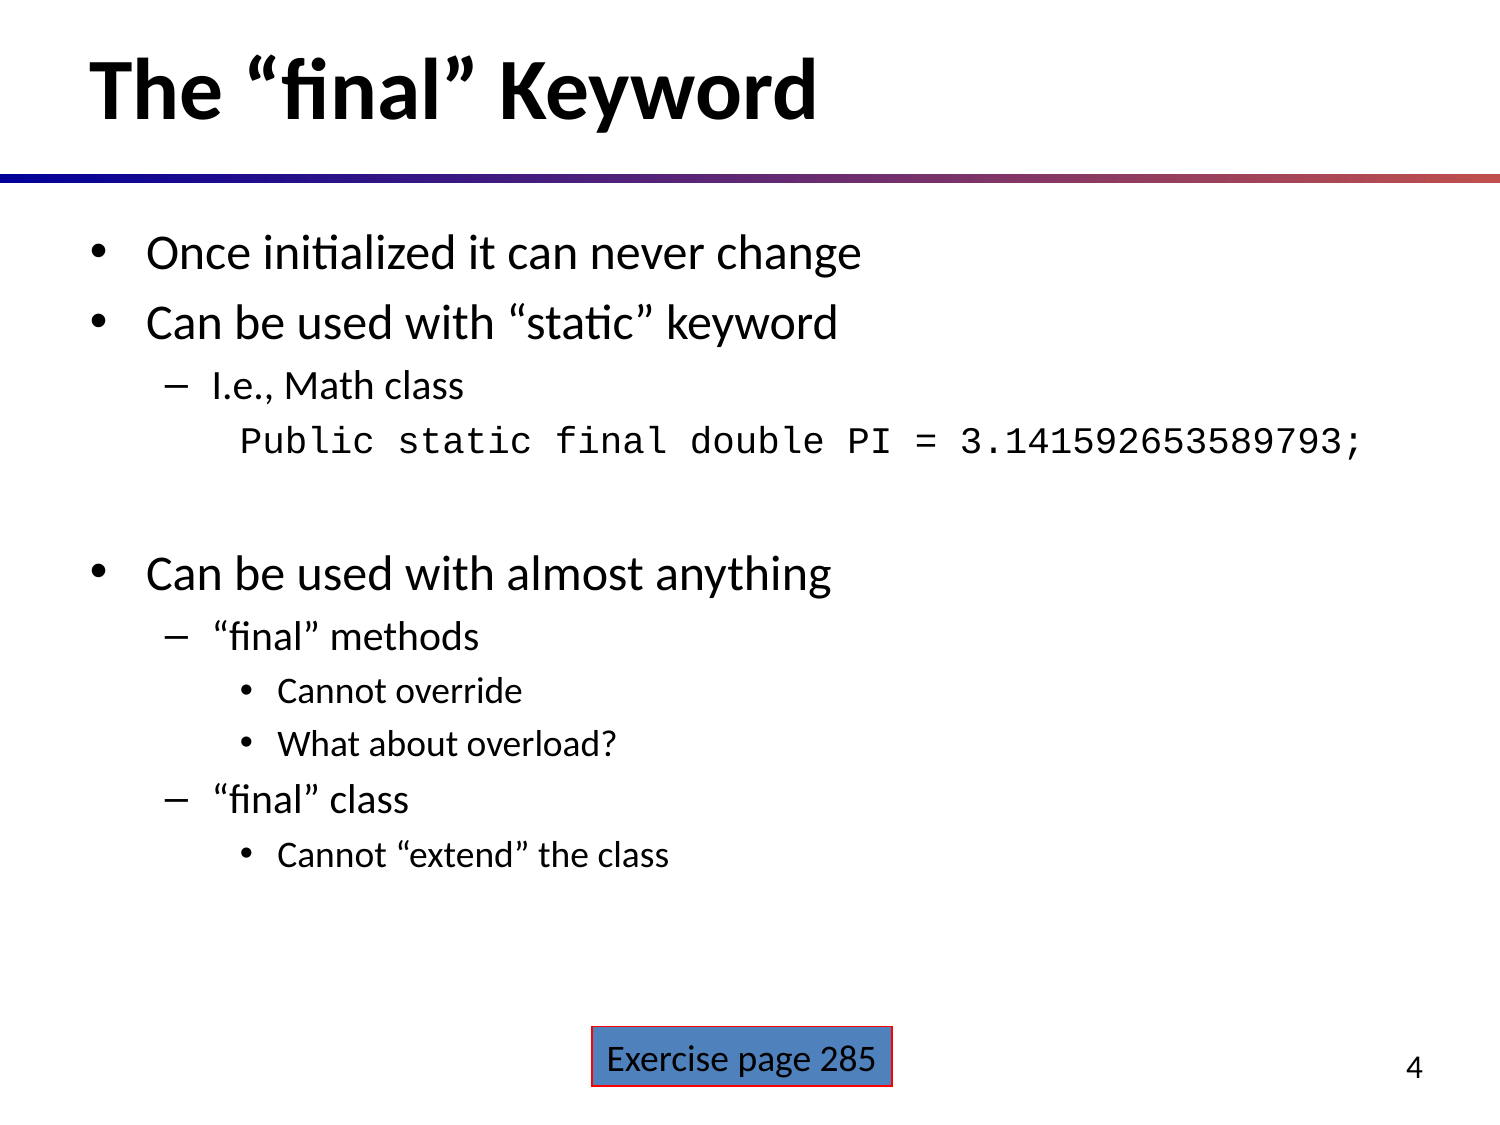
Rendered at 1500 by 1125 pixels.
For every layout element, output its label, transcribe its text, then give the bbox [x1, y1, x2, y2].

title The “final” Keyword [75, 24, 1438, 150]
text_box Exercise page 285 [591, 1026, 892, 1087]
list Once initialized it can never change Can be used with “static” keyword I.e., Math class Public static final double PI = 3.141592653589793; Can be used with almost anything “final” methods Cannot override What about overload? “final” class Cannot “extend” the class [75, 212, 1425, 1025]
